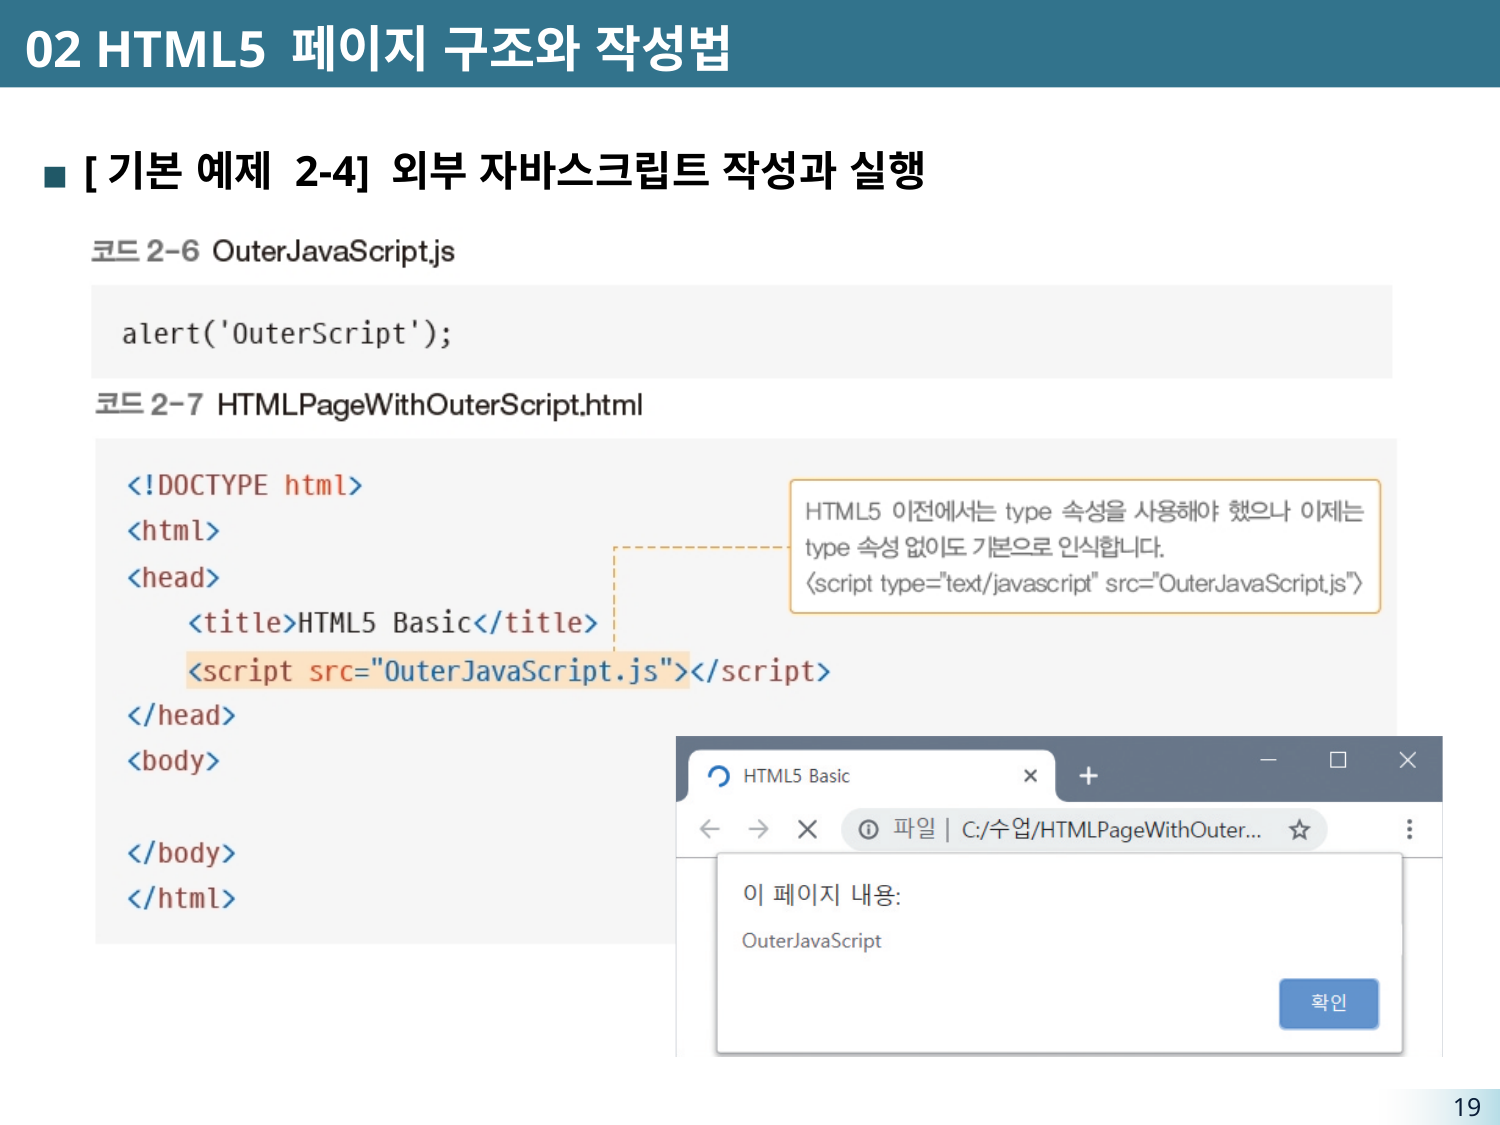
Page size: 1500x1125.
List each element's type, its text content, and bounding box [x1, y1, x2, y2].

picture [87, 227, 1443, 1058]
list [기본 예제 2-4] 외부 자바스크립트 작성과 실행 [10, 126, 1481, 1057]
title 02 HTML5 페이지 구조와 작성법 [10, 8, 1288, 87]
